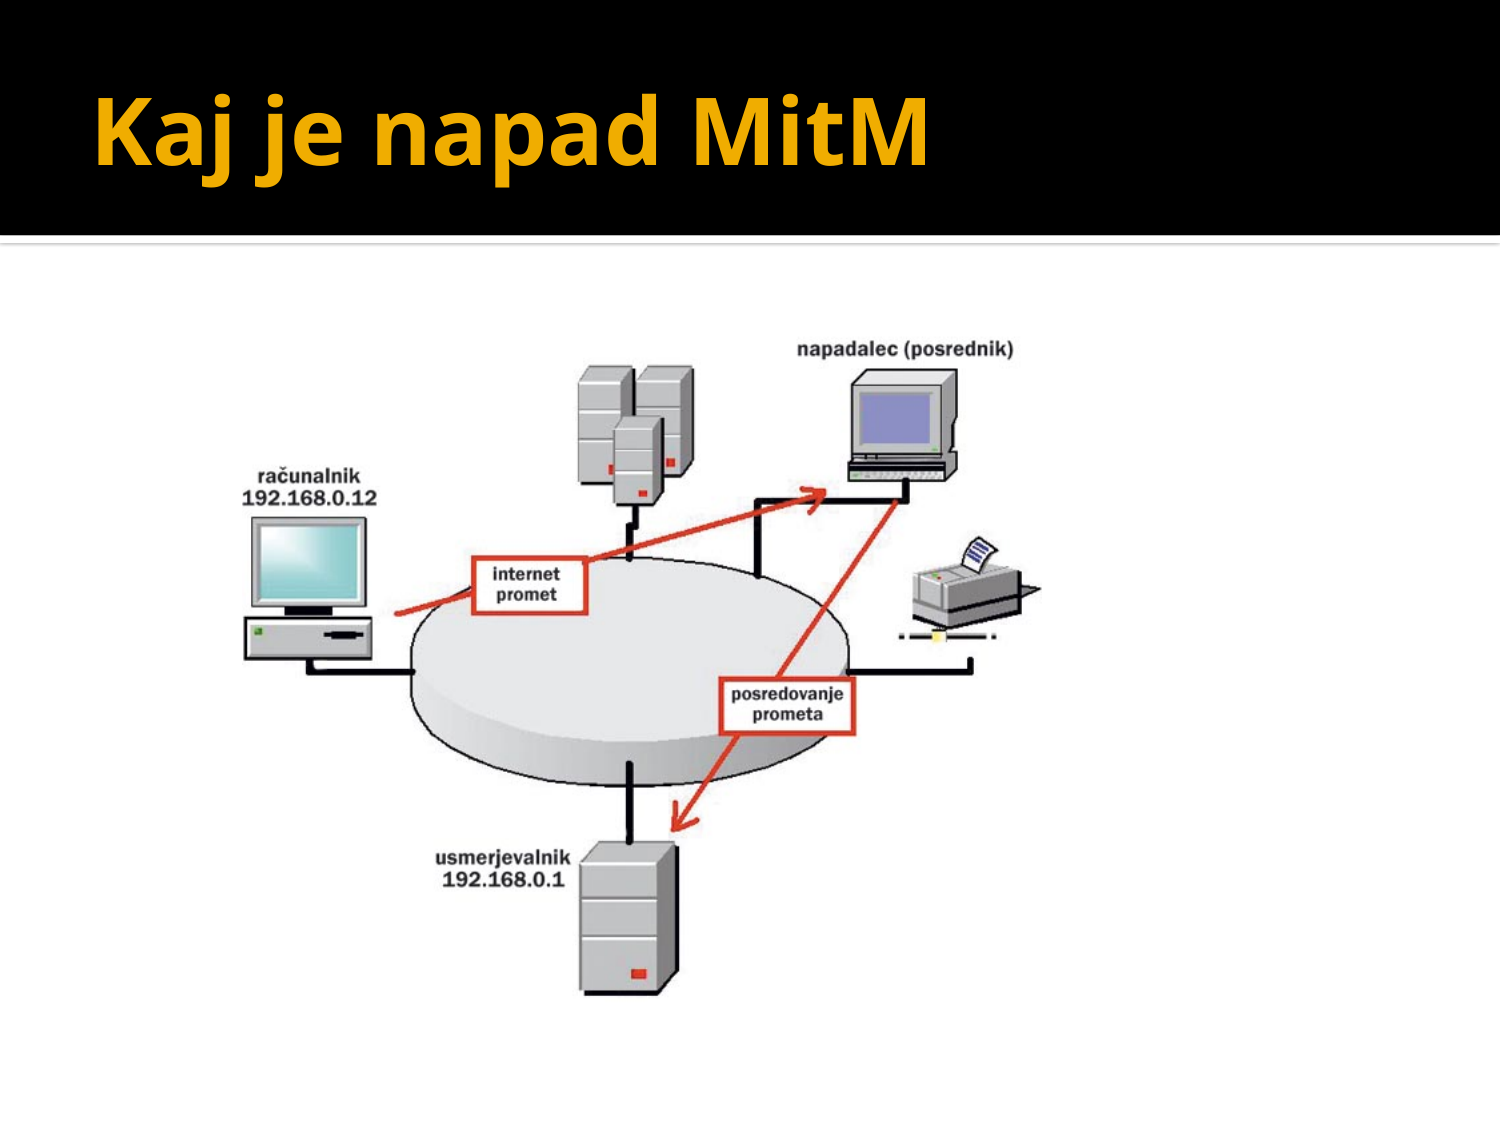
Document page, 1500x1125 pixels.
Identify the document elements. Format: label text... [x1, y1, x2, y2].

picture [241, 326, 1042, 1012]
title Kaj je napad MitM [75, 25, 1425, 231]
